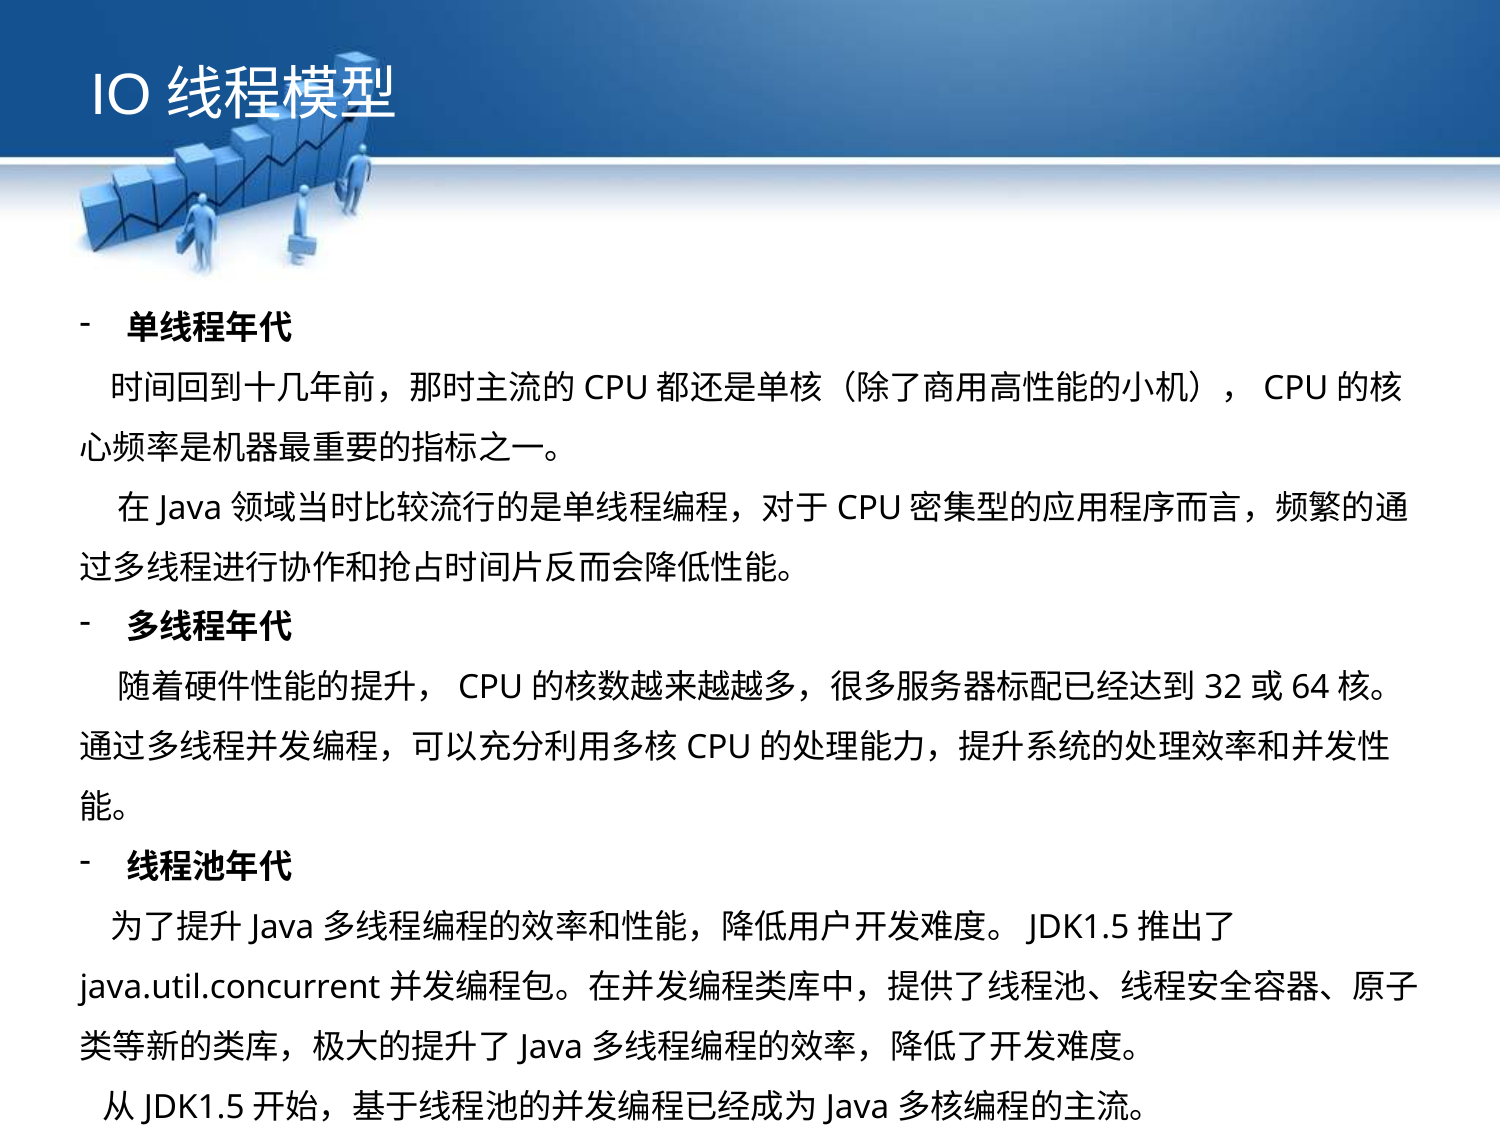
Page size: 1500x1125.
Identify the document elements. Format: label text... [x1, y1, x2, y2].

text_box 单线程年代 时间回到十几年前，那时主流的CPU都还是单核（除了商用高性能的小机），CPU的核心频率是机器最重要的指标之一。 在Java领域当时比较流行的是单线程编程，对于CPU密集型的应用程序而言，频繁的通过多线程进行协作和抢占时间片反而会降低性能。 多线程年代 随着硬件性能的提升，CPU的核数越来越越多，很多服务器标配已经达到32或64核。通过多线程并发编程，可以充分利用多核CPU的处理能力，提升系统的处理效率和并发性能。 线程池年代 为了提升Java多线程编程的效率和性能，降低用户开发难度。JDK1.5推出了java.util.concurrent并发编程包。在并发编程类库中，提供了线程池、线程安全容器、原子类等新的类库，极大的提升了Java多线程编程的效率，降低了开发难度。 从JDK1.5开始，基于线程池的并发编程已经成为Java多核编程的主流。 [64, 278, 1436, 1125]
title IO线程模型 [75, 45, 1425, 138]
picture [0, 0, 1500, 1125]
